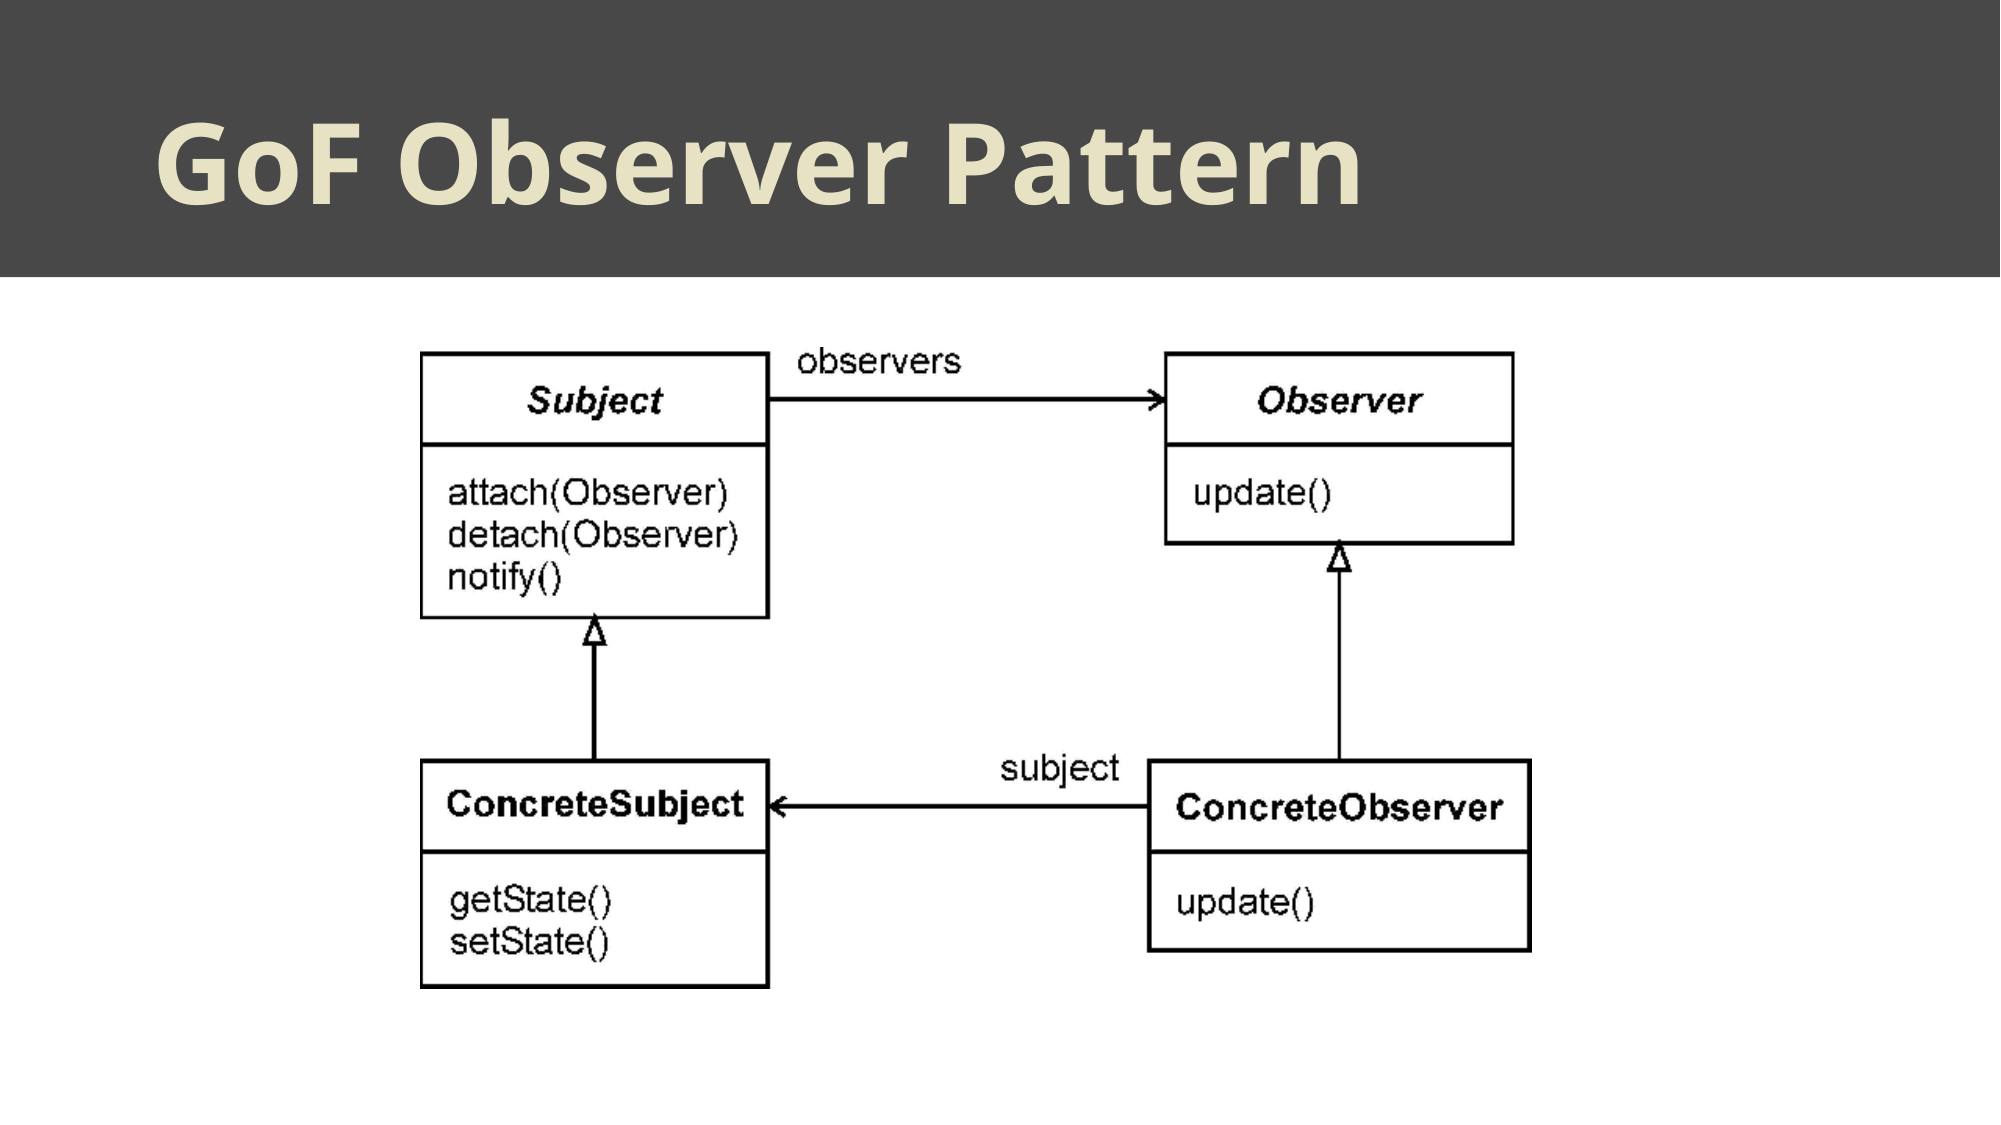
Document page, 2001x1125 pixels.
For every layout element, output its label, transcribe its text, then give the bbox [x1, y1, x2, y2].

picture [420, 347, 1532, 989]
title GoF Observer Pattern [137, 59, 1863, 278]
